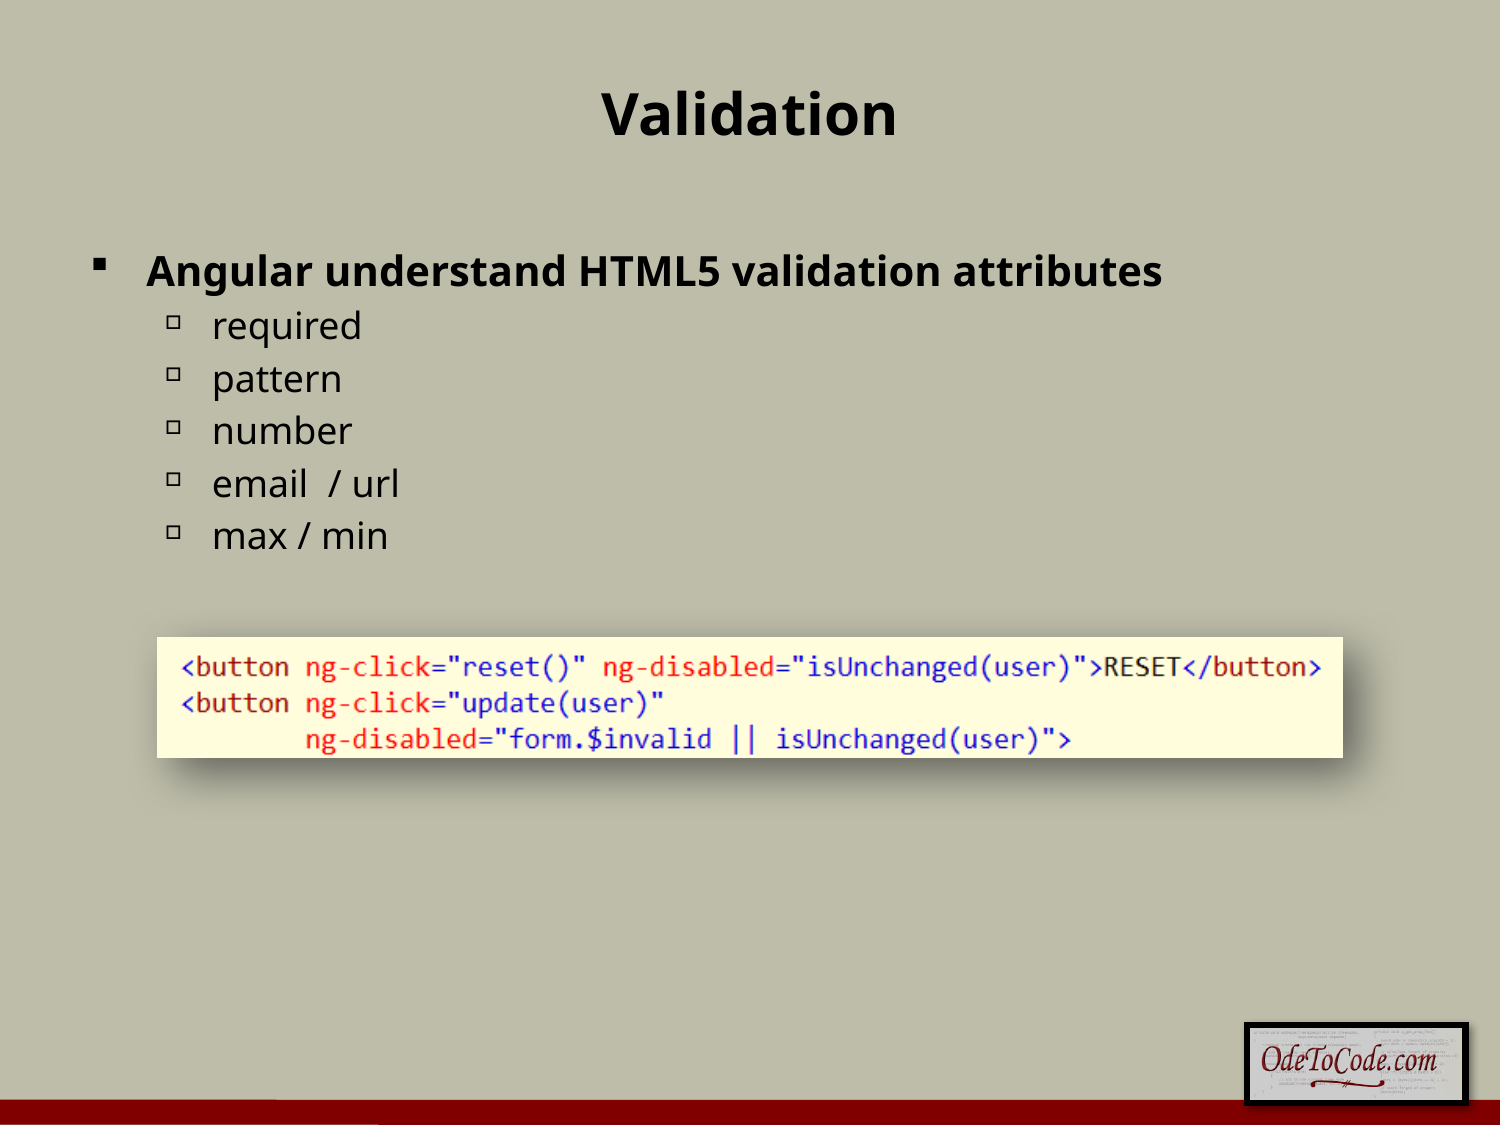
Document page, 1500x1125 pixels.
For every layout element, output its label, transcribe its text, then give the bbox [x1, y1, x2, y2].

picture [157, 637, 1343, 758]
picture [1250, 1028, 1462, 1100]
list Angular understand HTML5 validation attributes required pattern number email / url max / min [74, 237, 1426, 976]
title Validation [74, 49, 1426, 176]
